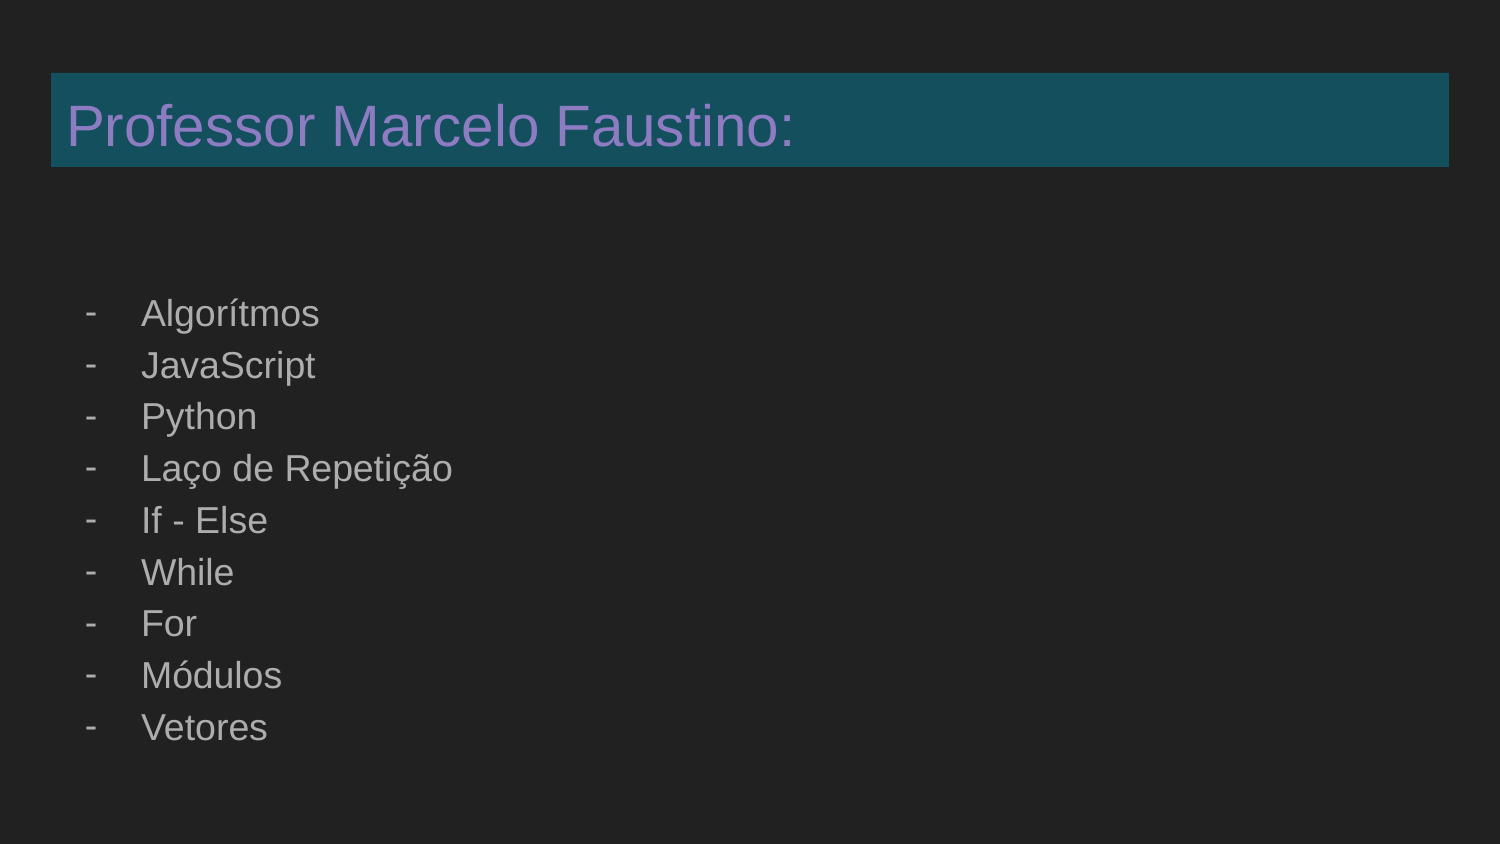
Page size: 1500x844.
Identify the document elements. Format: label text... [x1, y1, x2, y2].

title Professor Marcelo Faustino: [51, 72, 1449, 167]
list Algorítmos JavaScript Python Laço de Repetição If - Else While For Módulos Vetores [51, 189, 1449, 750]
